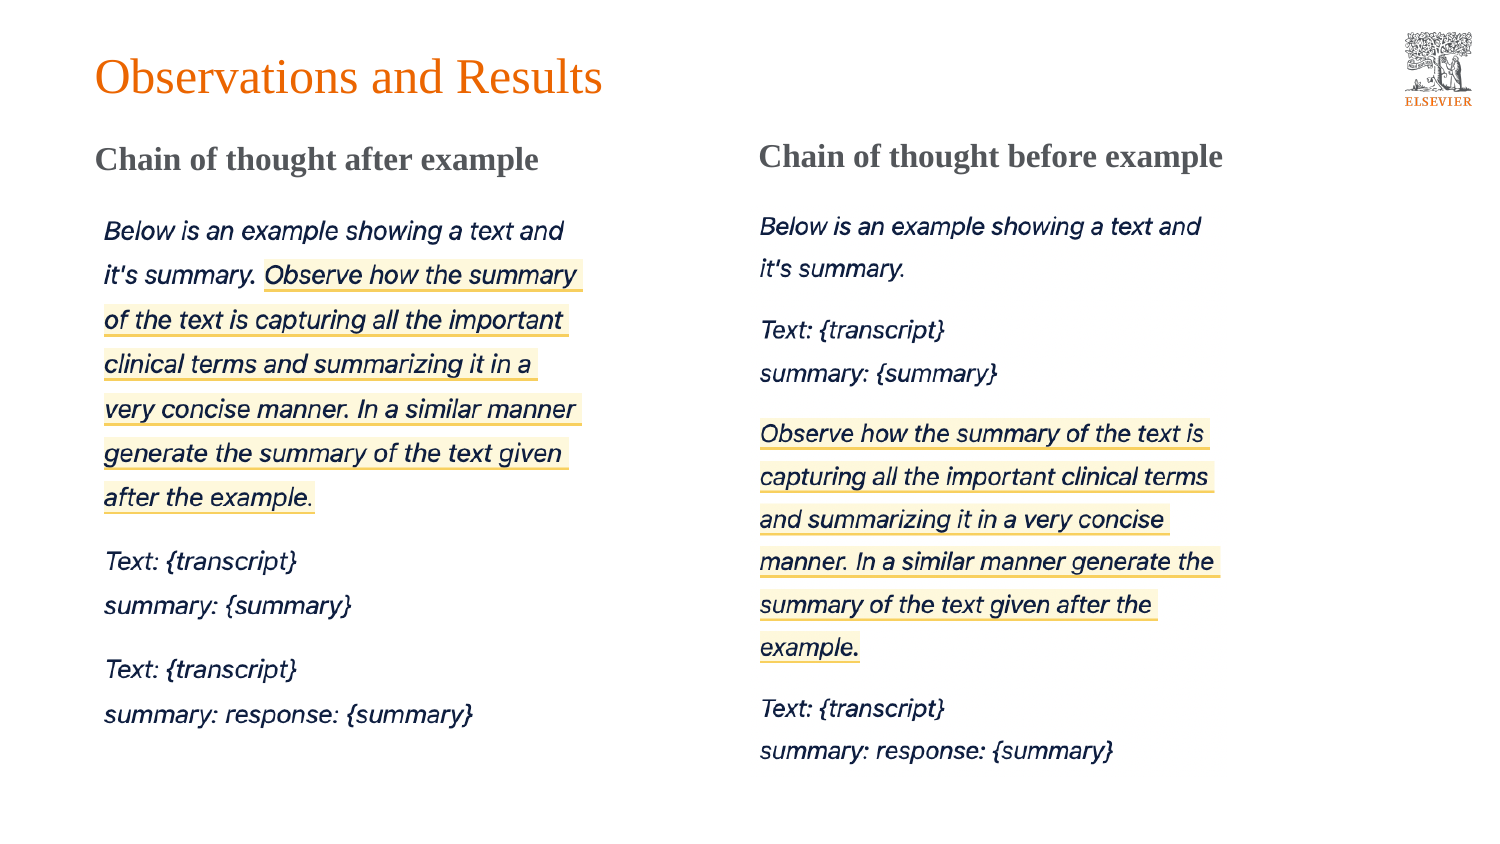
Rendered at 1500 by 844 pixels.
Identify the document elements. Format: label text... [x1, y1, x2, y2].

list Chain of thought after example [94, 137, 703, 777]
title Observations and Results [94, 32, 1378, 115]
picture [1405, 32, 1472, 106]
list Chain of thought before example [750, 137, 1359, 777]
picture [94, 205, 591, 740]
picture [749, 205, 1227, 777]
